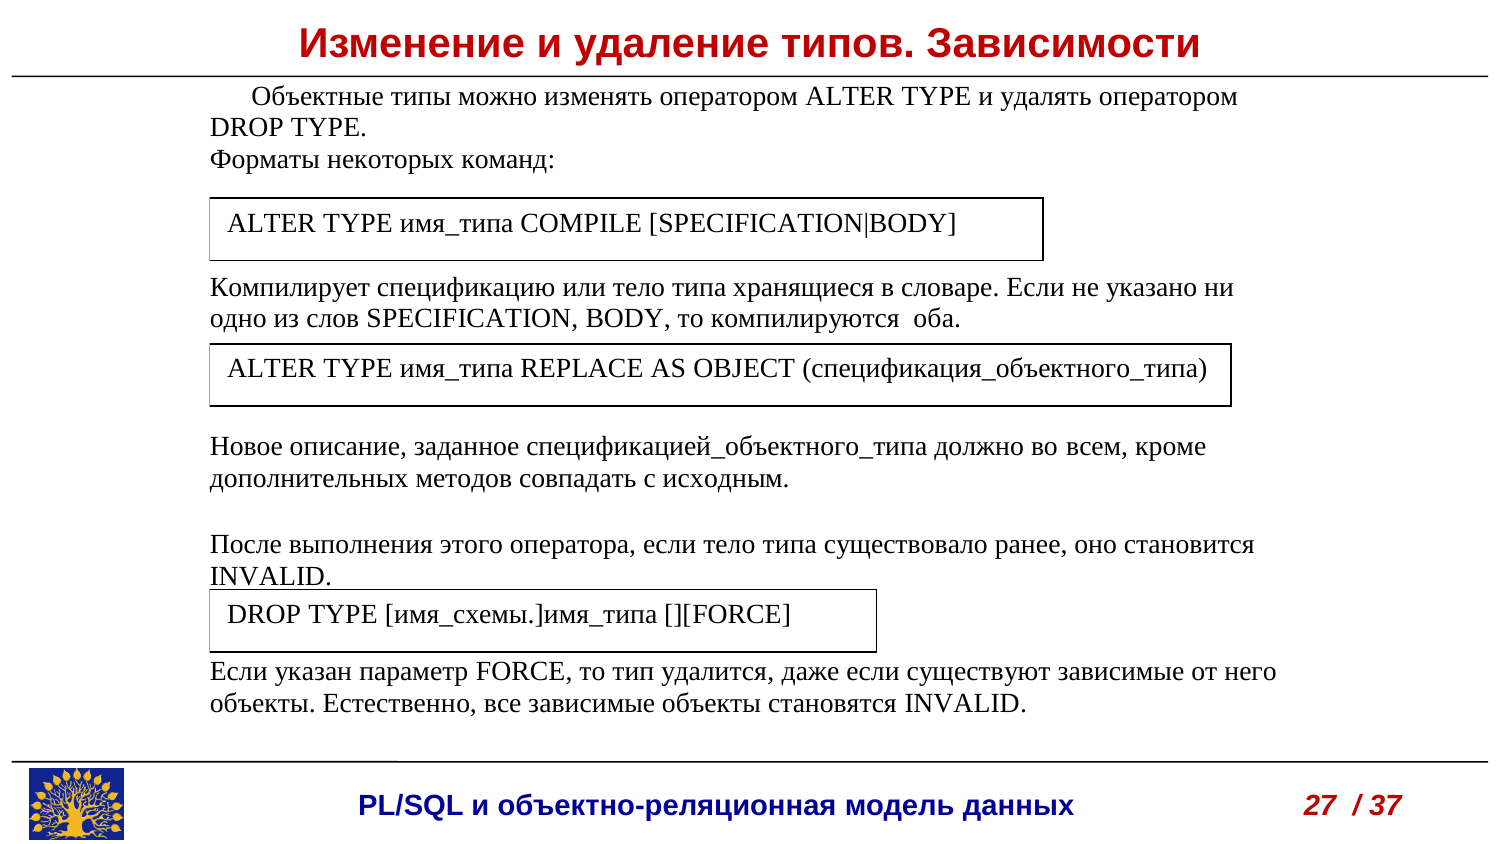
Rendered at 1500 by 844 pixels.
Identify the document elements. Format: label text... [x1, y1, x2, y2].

picture [209, 527, 1291, 721]
picture [209, 79, 1291, 495]
text_box Изменение и удаление типов. Зависимости [0, 8, 1500, 76]
picture [29, 768, 124, 840]
